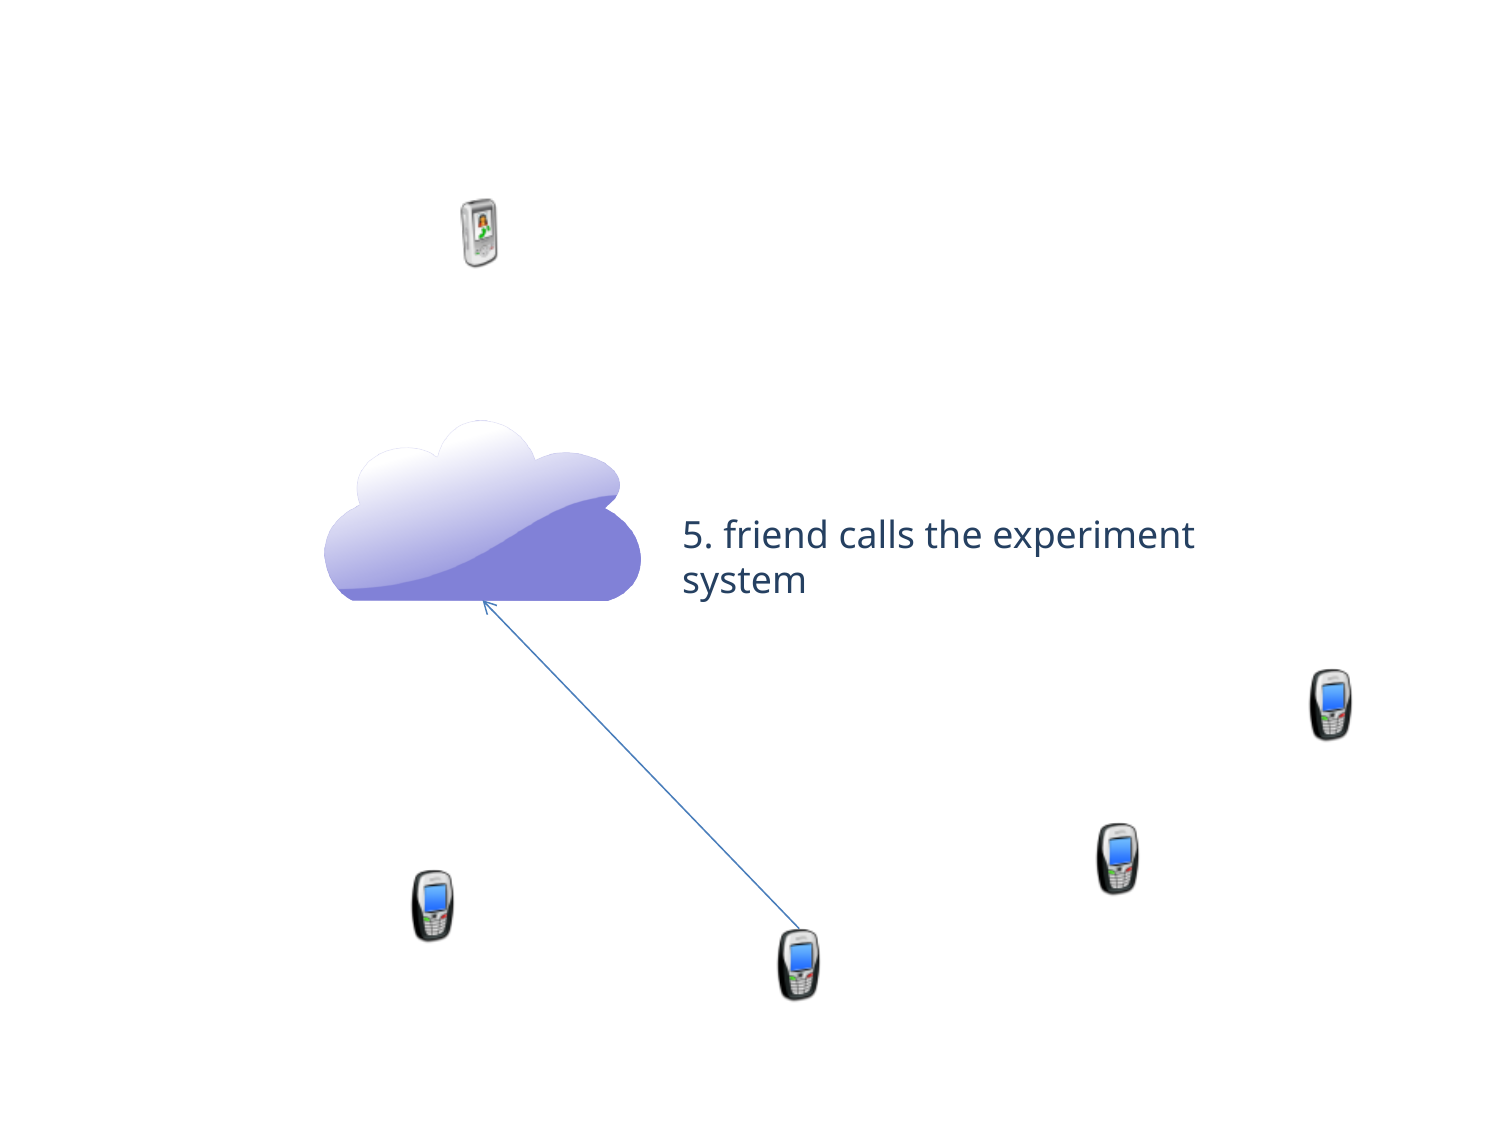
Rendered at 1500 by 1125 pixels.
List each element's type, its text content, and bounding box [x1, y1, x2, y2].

picture [1080, 822, 1156, 898]
picture [761, 928, 837, 1004]
picture [1293, 668, 1369, 744]
picture [442, 195, 519, 272]
text_box 5. friend calls the experiment system [667, 503, 1247, 609]
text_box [476, 605, 806, 923]
picture [395, 869, 471, 945]
picture [324, 420, 641, 601]
